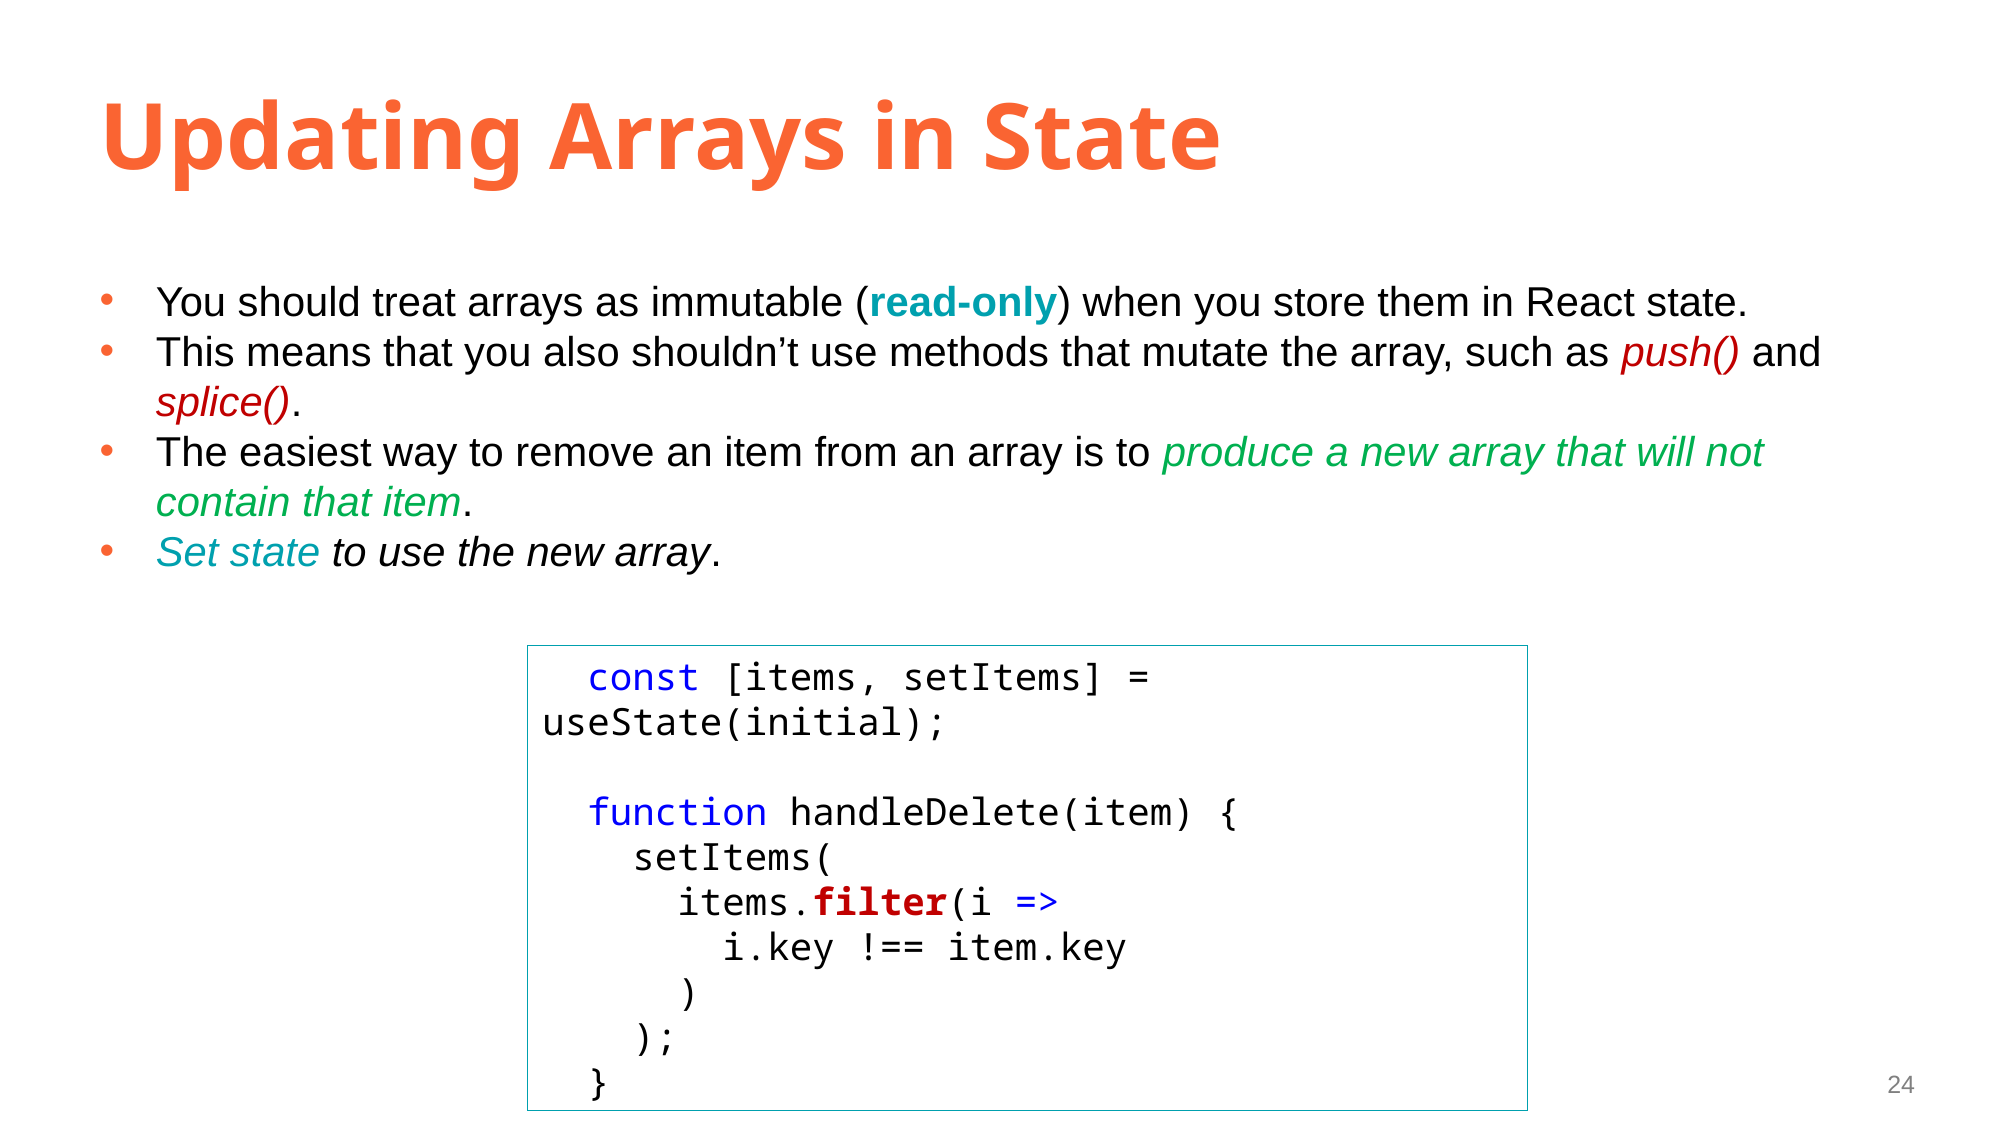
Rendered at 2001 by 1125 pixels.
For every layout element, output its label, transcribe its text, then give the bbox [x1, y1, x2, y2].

title Updating Arrays in State [84, 49, 1916, 233]
list You should treat arrays as immutable (read-only) when you store them in React state. This means that you also shouldn’t use methods that mutate the array, such as push() and splice(). The easiest way to remove an item from an array is to produce a new array that will not contain that item. Set state to use the new array. [84, 267, 1916, 1041]
slide_number 24 [1815, 1061, 1916, 1107]
text_box const [items, setItems] = useState(initial); function handleDelete(item) { setItems( items.filter(i => i.key !== item.key ) ); } [527, 645, 1528, 1111]
